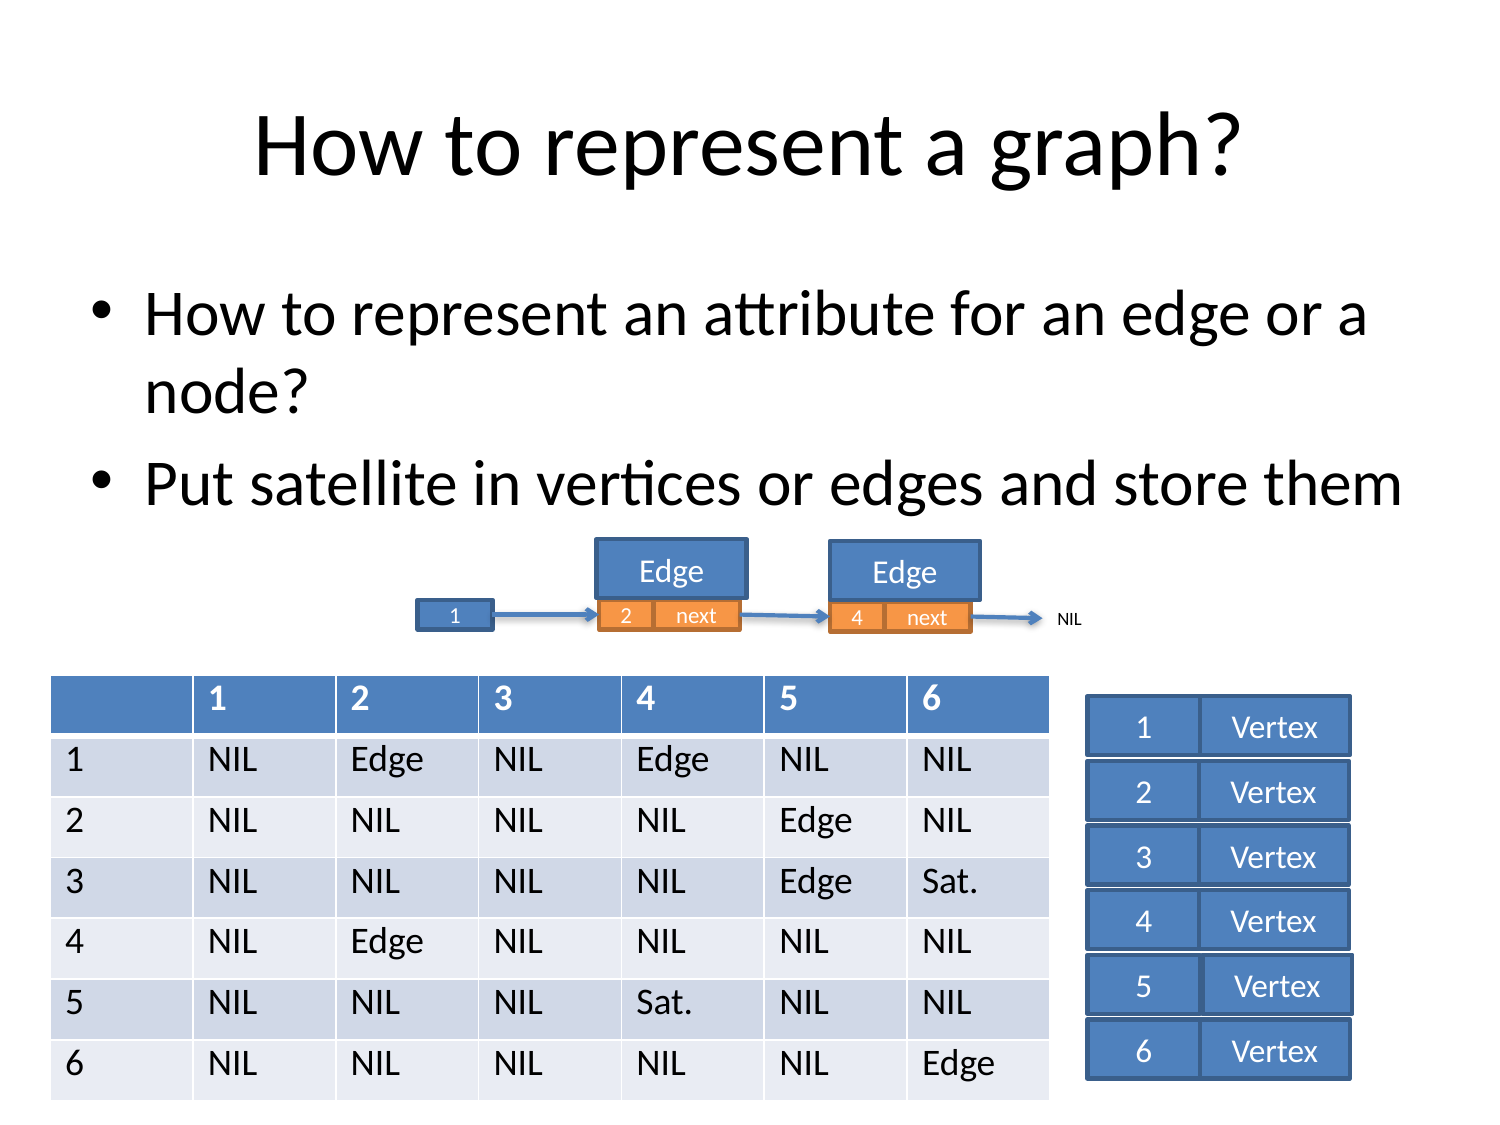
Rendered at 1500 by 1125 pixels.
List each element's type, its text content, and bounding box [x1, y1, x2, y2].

table_cell Edge [765, 798, 906, 857]
text_box 1 [415, 598, 495, 632]
text_box Edge [594, 537, 749, 600]
table_cell 1 [51, 739, 192, 796]
table_header 1 [194, 676, 335, 733]
table_cell NIL [908, 980, 1049, 1039]
table_cell NIL [765, 739, 906, 796]
table_header [51, 676, 192, 733]
table_cell NIL [479, 739, 621, 796]
table_cell NIL [479, 919, 621, 978]
table_cell NIL [337, 858, 478, 917]
table_cell NIL [194, 798, 335, 857]
text_box Vertex [1197, 759, 1351, 822]
table_cell 3 [51, 858, 192, 917]
table_header 5 [765, 676, 906, 733]
table_header 4 [622, 676, 763, 733]
table_cell NIL [622, 919, 763, 978]
table_cell NIL [622, 798, 763, 857]
text_box Vertex [1198, 694, 1352, 757]
table_cell NIL [908, 798, 1049, 857]
table_header 6 [908, 676, 1049, 733]
text_box 3 [1085, 823, 1197, 887]
text_box NIL [1042, 599, 1133, 637]
text_box Vertex [1200, 953, 1354, 1016]
table_cell Sat. [908, 858, 1049, 917]
table_cell NIL [194, 1041, 335, 1100]
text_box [598, 599, 740, 630]
table_cell NIL [765, 980, 906, 1039]
table_cell NIL [908, 739, 1049, 796]
table_cell NIL [194, 858, 335, 917]
table_cell 5 [51, 980, 192, 1039]
table_cell 2 [51, 798, 192, 857]
table_cell NIL [765, 919, 906, 978]
table_cell NIL [194, 739, 335, 796]
table_cell NIL [194, 980, 335, 1039]
table_cell Edge [622, 739, 763, 796]
table_cell NIL [479, 980, 621, 1039]
table_cell NIL [765, 1041, 906, 1100]
text_box 4 [1085, 888, 1197, 951]
table_header 3 [479, 676, 621, 733]
table_cell NIL [479, 798, 621, 857]
table_cell NIL [337, 1041, 478, 1100]
table_cell NIL [622, 858, 763, 917]
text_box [829, 601, 971, 632]
table_cell NIL [479, 858, 621, 917]
table_cell NIL [622, 1041, 763, 1100]
table_cell 6 [51, 1041, 192, 1100]
table_cell Edge [765, 858, 906, 917]
table_cell NIL [194, 919, 335, 978]
text_box Vertex [1197, 823, 1351, 887]
table_cell Sat. [622, 980, 763, 1039]
table_cell NIL [337, 980, 478, 1039]
table_cell Edge [908, 1041, 1049, 1100]
table_cell Edge [337, 919, 478, 978]
text_box Vertex [1197, 888, 1351, 951]
text_box 5 [1085, 953, 1200, 1016]
table_cell 4 [51, 919, 192, 978]
text_box Vertex [1198, 1017, 1352, 1081]
table_cell NIL [479, 1041, 621, 1100]
table_cell Edge [337, 739, 478, 796]
text_box Edge [828, 539, 982, 602]
table_cell NIL [337, 798, 478, 857]
table_header 2 [337, 676, 478, 733]
list How to represent an attribute for an edge or a node? Put satellite in vertices or edges and store them [75, 262, 1425, 600]
text_box 2 [1085, 759, 1197, 822]
text_box 1 [1085, 694, 1198, 757]
table_cell NIL [908, 919, 1049, 978]
title How to represent a graph? [75, 45, 1425, 233]
text_box 6 [1085, 1017, 1198, 1081]
